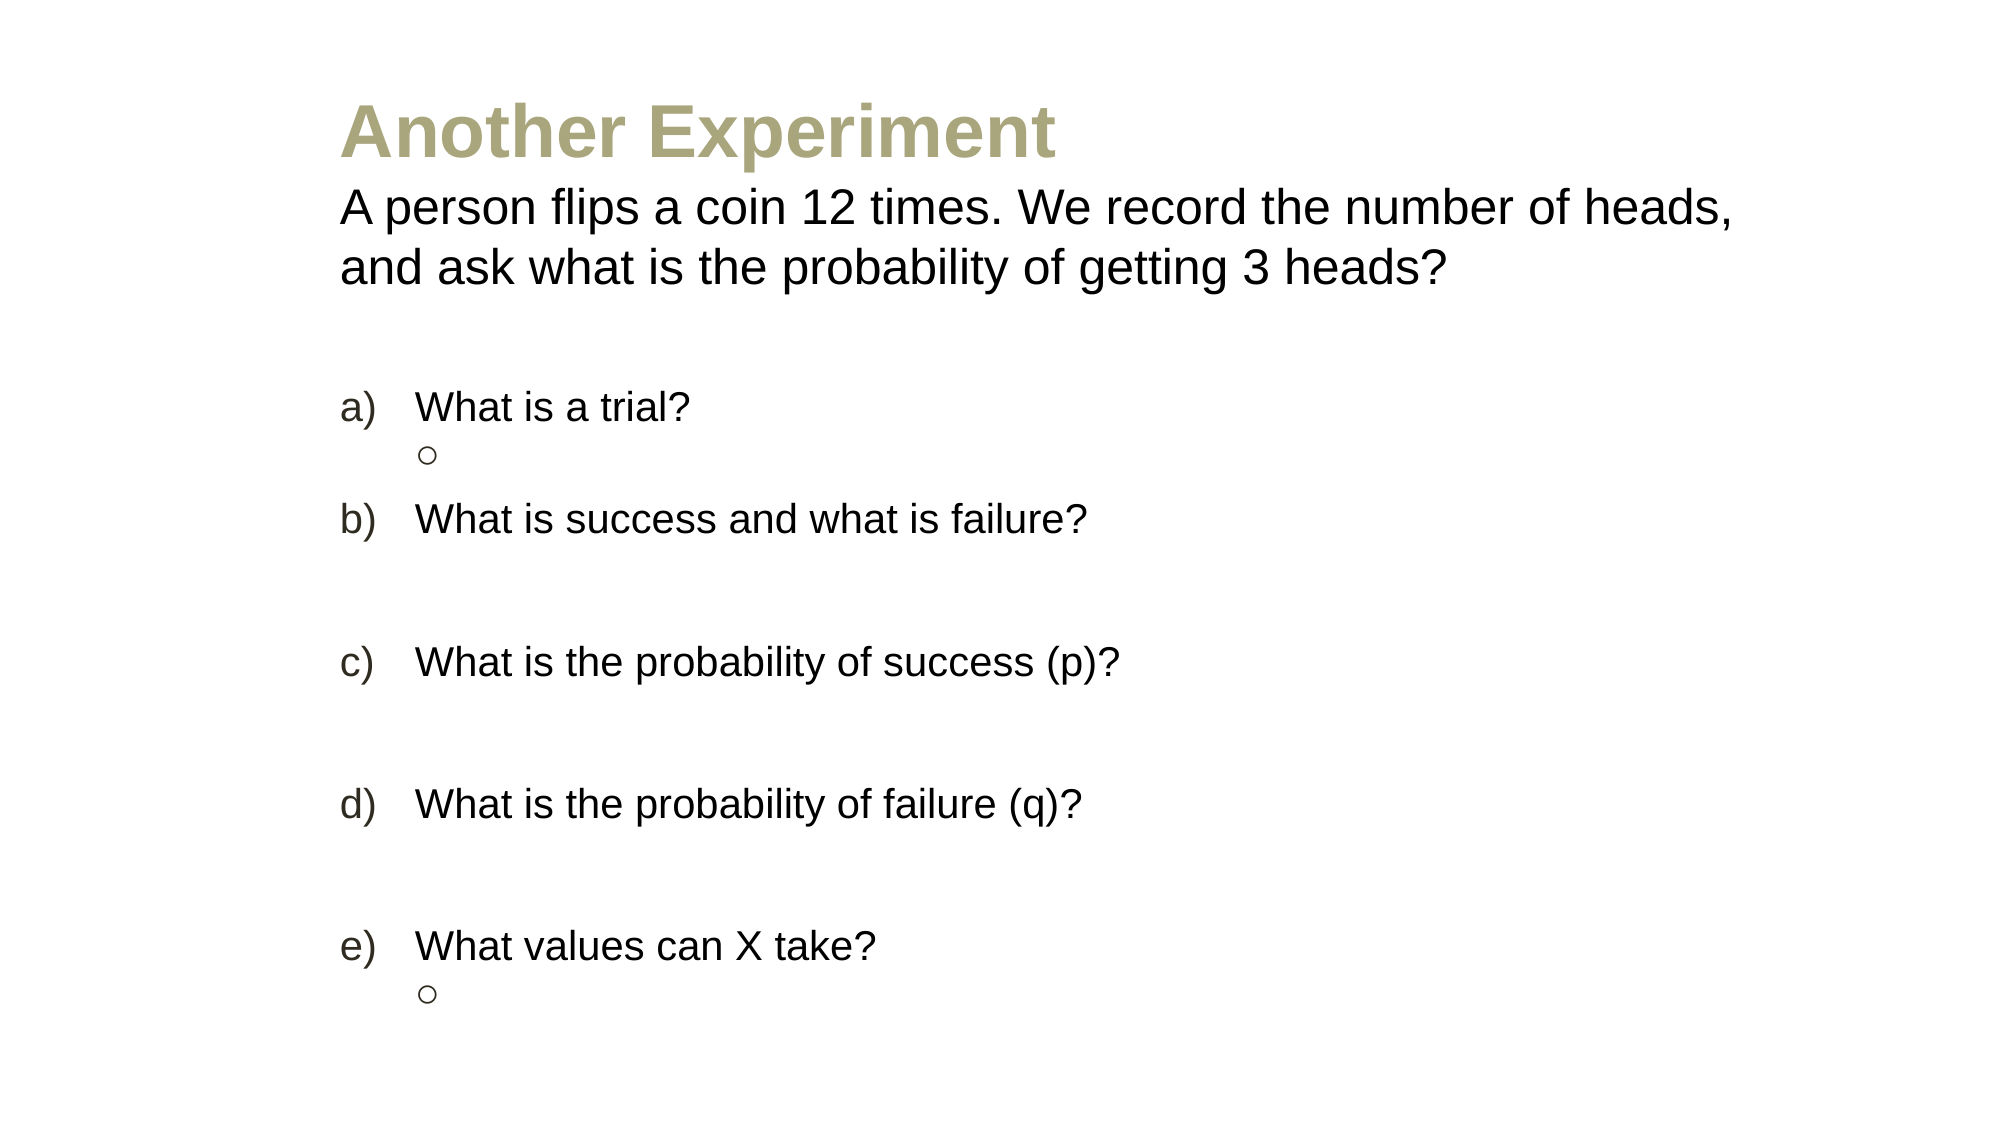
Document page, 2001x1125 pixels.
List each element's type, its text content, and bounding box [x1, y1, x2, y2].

list A person flips a coin 12 times. We record the number of heads, and ask what is the probability of getting 3 heads? What is a trial? What is success and what is failure? What is the probability of success (p)? What is the probability of failure (q)? What values can X take? [324, 159, 1785, 1046]
title Another Experiment [324, 0, 1675, 188]
